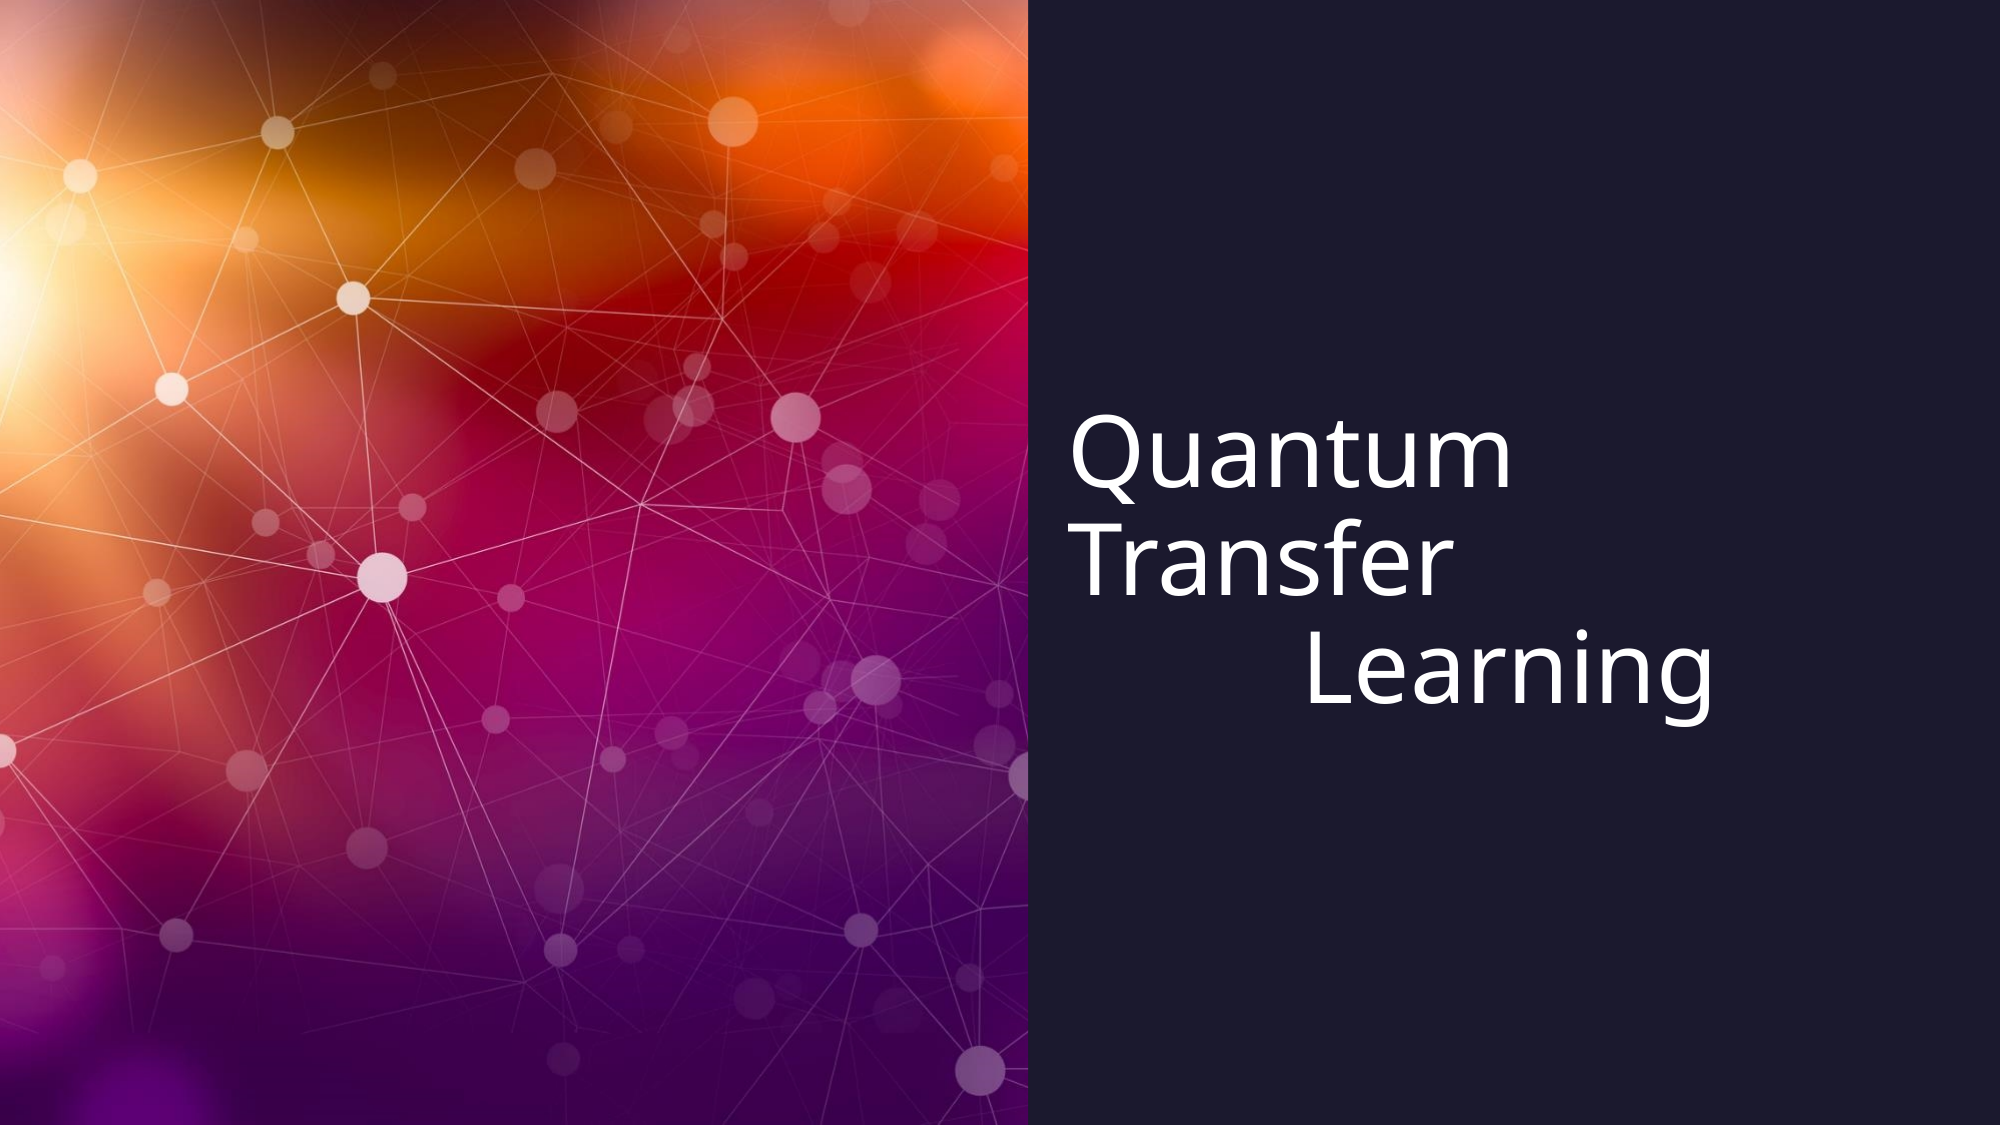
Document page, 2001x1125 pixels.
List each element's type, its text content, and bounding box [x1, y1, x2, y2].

picture [0, 0, 1029, 1125]
title Quantum Transfer Learning [1067, 108, 1928, 1018]
